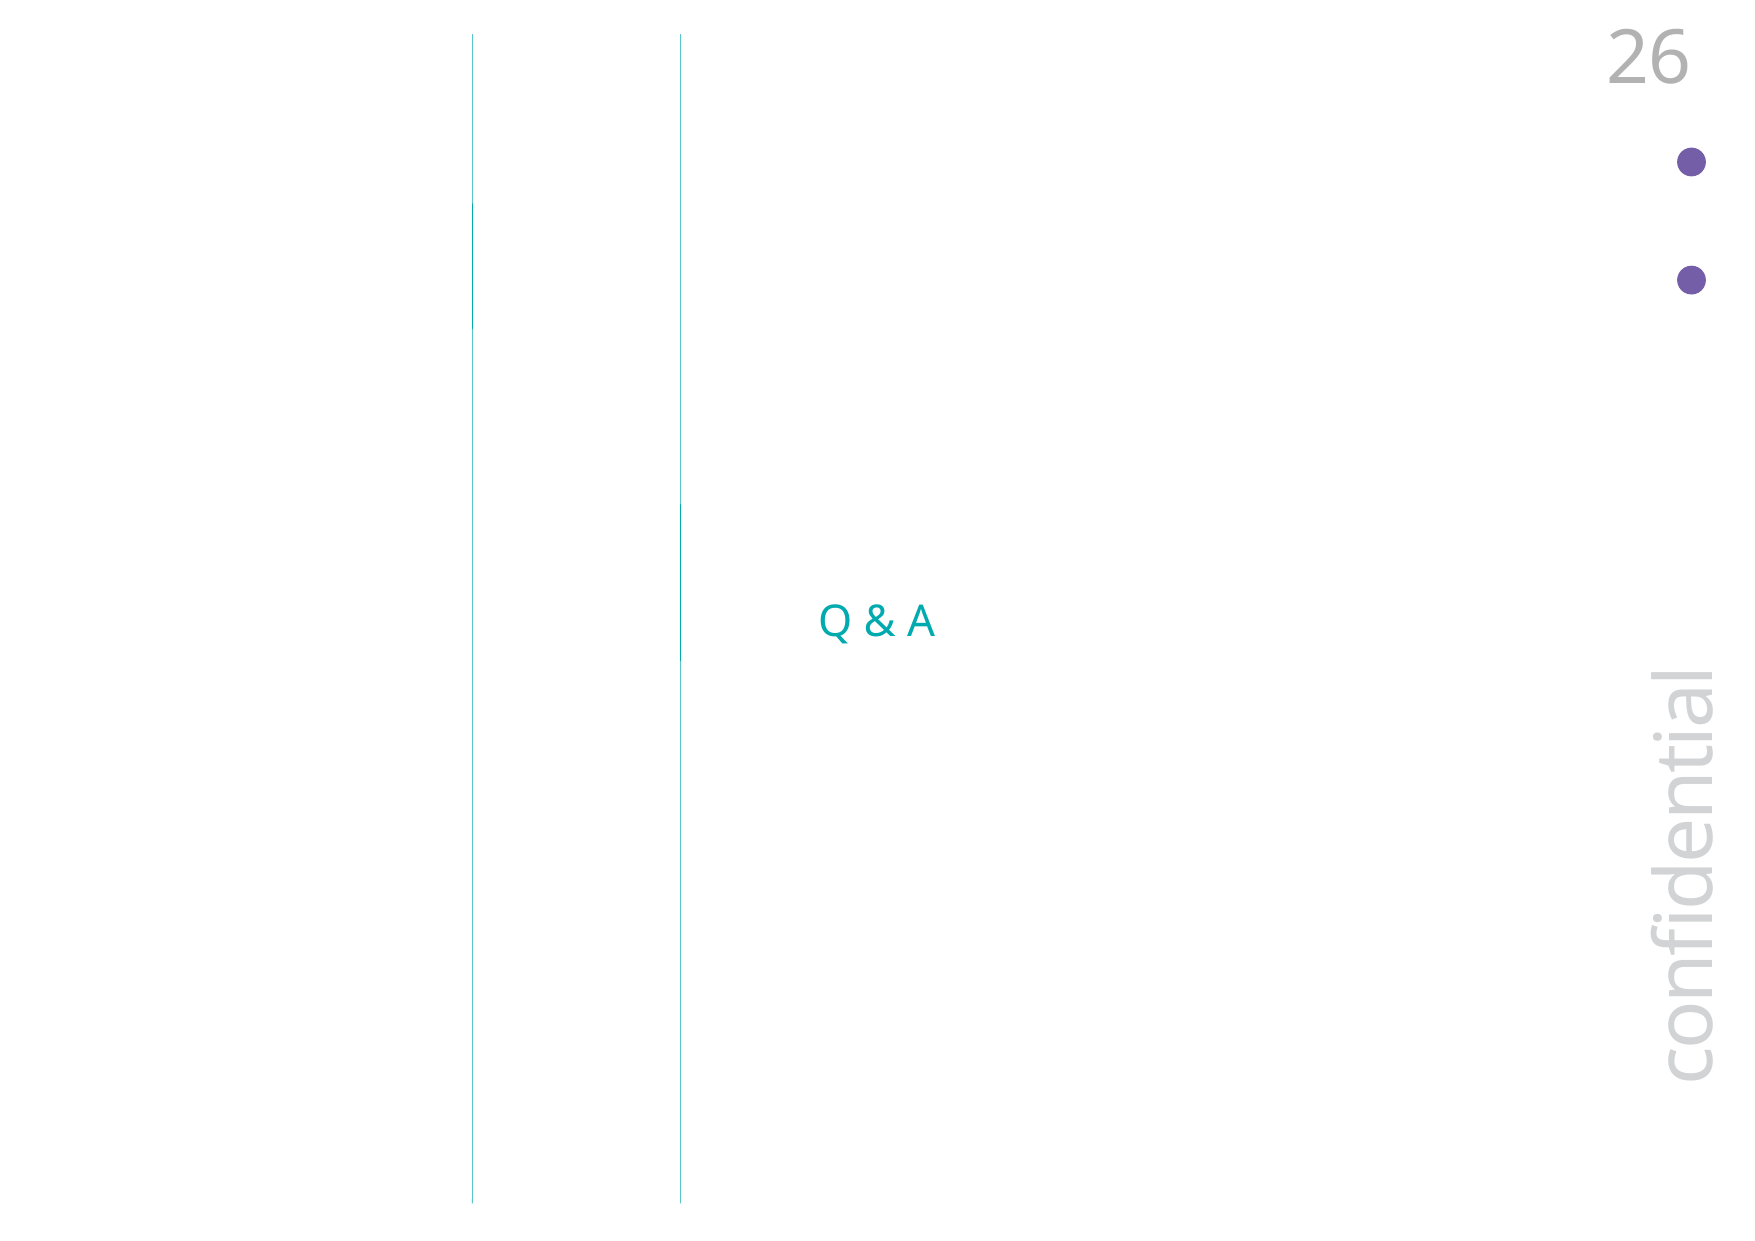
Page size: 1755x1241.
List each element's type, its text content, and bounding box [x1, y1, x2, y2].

text_box 26 [1257, 30, 1707, 90]
text_box Q & A [528, 594, 1225, 645]
text_box confidential [1648, 655, 1755, 1086]
